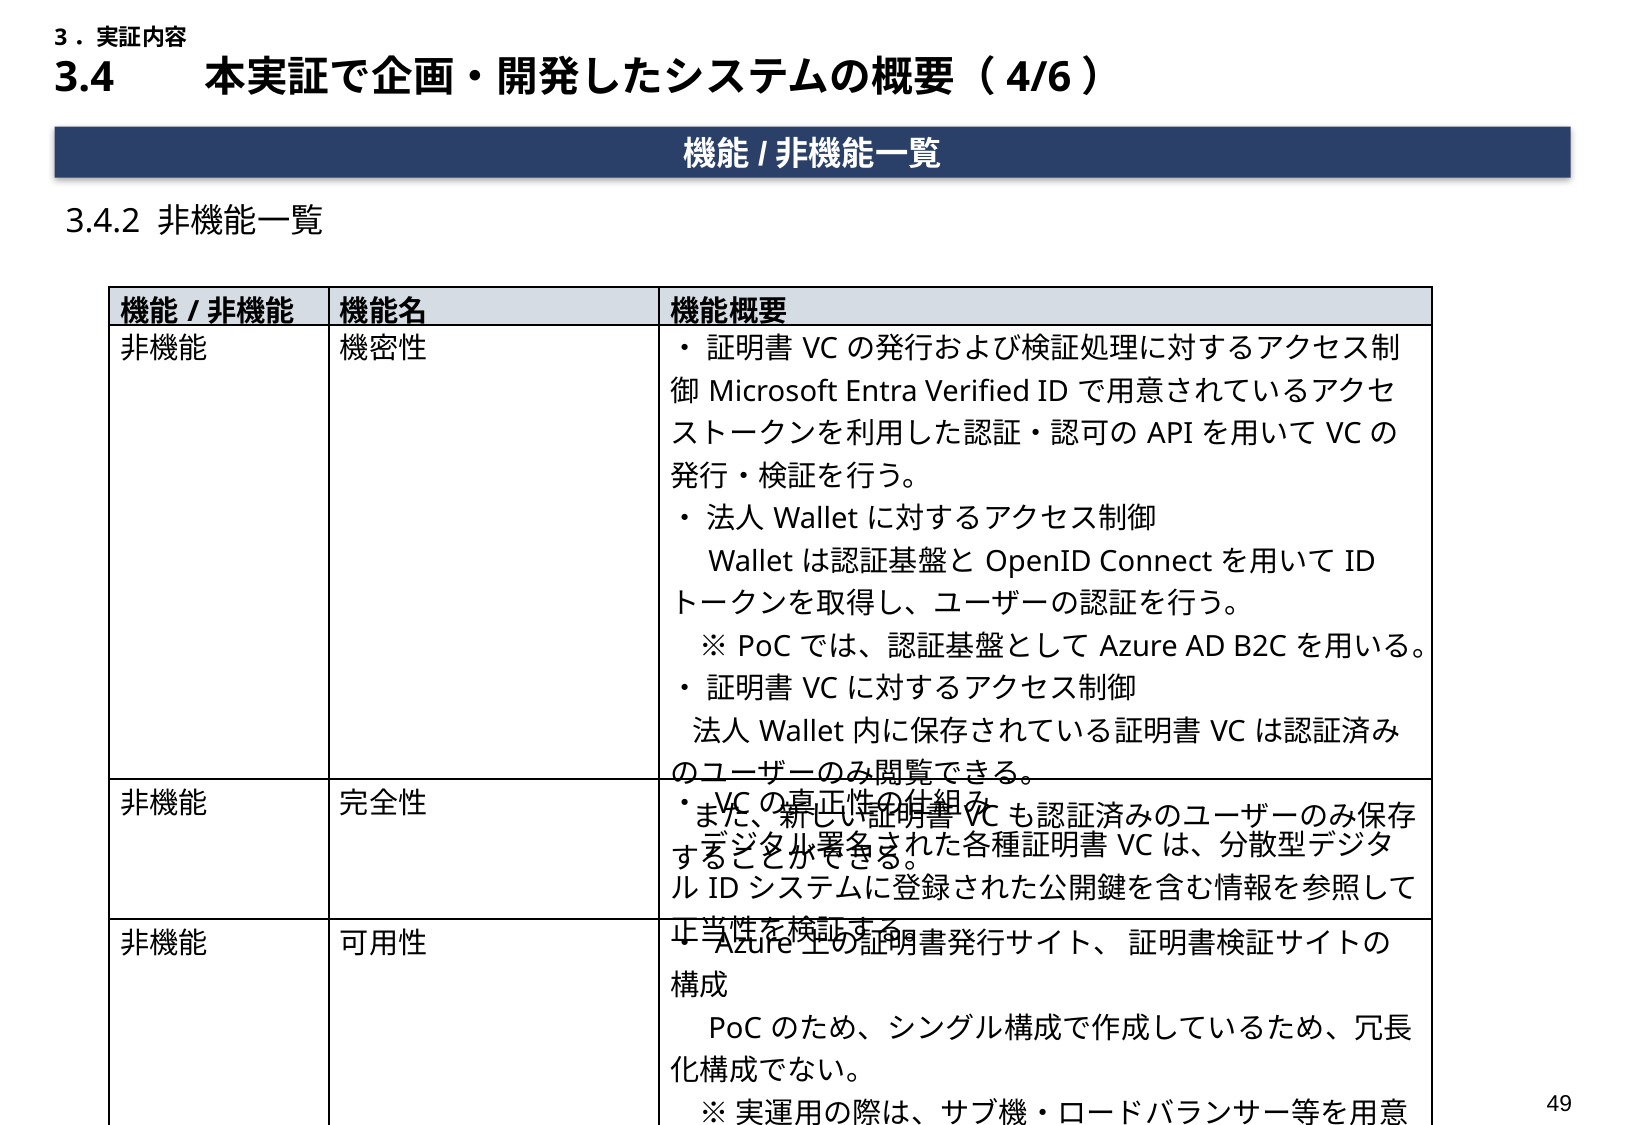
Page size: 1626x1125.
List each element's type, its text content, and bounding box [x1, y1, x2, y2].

table_cell 完全性 [330, 780, 658, 918]
table_header 機能/非機能 [110, 288, 328, 324]
table_cell 可用性 [330, 920, 658, 1125]
table_cell 非機能 [110, 326, 328, 778]
table_cell ・ 証明書VCの発行および検証処理に対するアクセス制御Microsoft Entra Verified IDで用意されているアクセストークンを利用した認証・認可のAPIを用いてVCの発行・検証を行う。 ・ 法人Walletに対するアクセス制御 Walletは認証基盤とOpenID Connectを用いてIDトークンを取得し、ユーザーの認証を行う。 ※PoCでは、認証基盤としてAzure AD B2Cを用いる。 ・ 証明書VCに対するアクセス制御 法人Wallet内に保存されている証明書VCは認証済みのユーザーのみ閲覧できる。 また、新しい証明書VCも認証済みのユーザーのみ保存することができる。 [660, 326, 1431, 778]
text_box 3.4.2 非機能一覧 [50, 192, 1558, 247]
table_header 機能概要 [660, 288, 1431, 324]
title 3．実証内容 3.4 本実証で企画・開発したシステムの概要（4/6） [54, 15, 1571, 83]
table_cell ・ VCの真正性の仕組み デジタル署名された各種証明書VCは、分散型デジタルIDシステムに登録された公開鍵を含む情報を参照して正当性を検証する。 [660, 780, 1431, 918]
table_cell 非機能 [110, 920, 328, 1125]
table_cell ・ Azure上の証明書発行サイト、 証明書検証サイトの構成 PoCのため、シングル構成で作成しているため、冗長化構成でない。 ※ 実運用の際は、サブ機・ロードバランサー等を用意し冗長化構成とするべきである。 [660, 920, 1431, 1125]
table_header 機能名 [330, 288, 658, 324]
text_box 機能/非機能一覧 [54, 126, 1572, 178]
table_cell 非機能 [110, 780, 328, 918]
table_cell 機密性 [330, 326, 658, 778]
